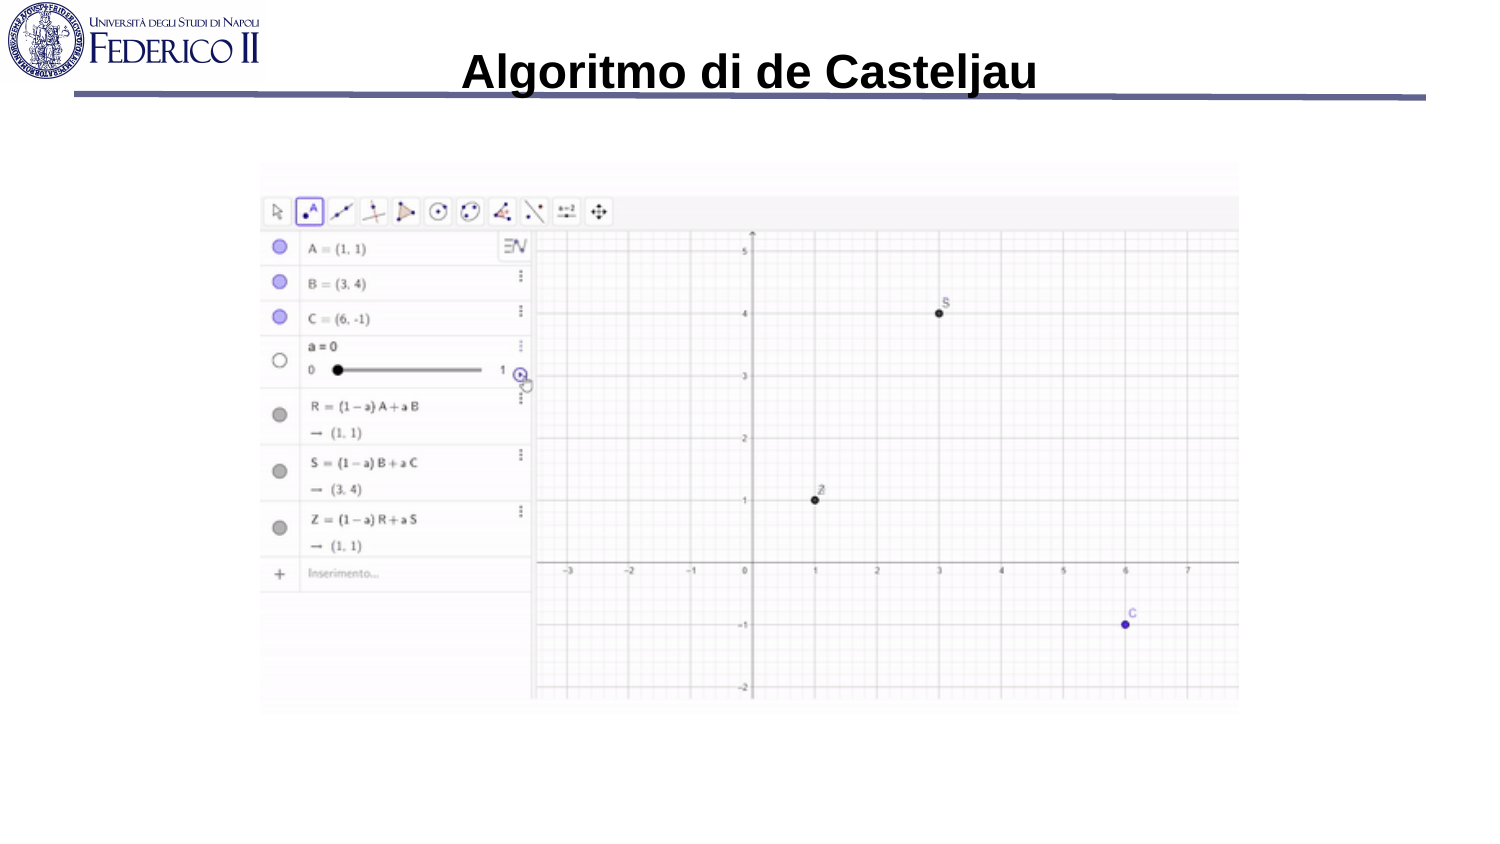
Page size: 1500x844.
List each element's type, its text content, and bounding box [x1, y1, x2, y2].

title Algoritmo di de Casteljau [355, 25, 1145, 92]
picture [0, 0, 267, 82]
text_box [73, 93, 1426, 98]
picture [260, 161, 1240, 714]
